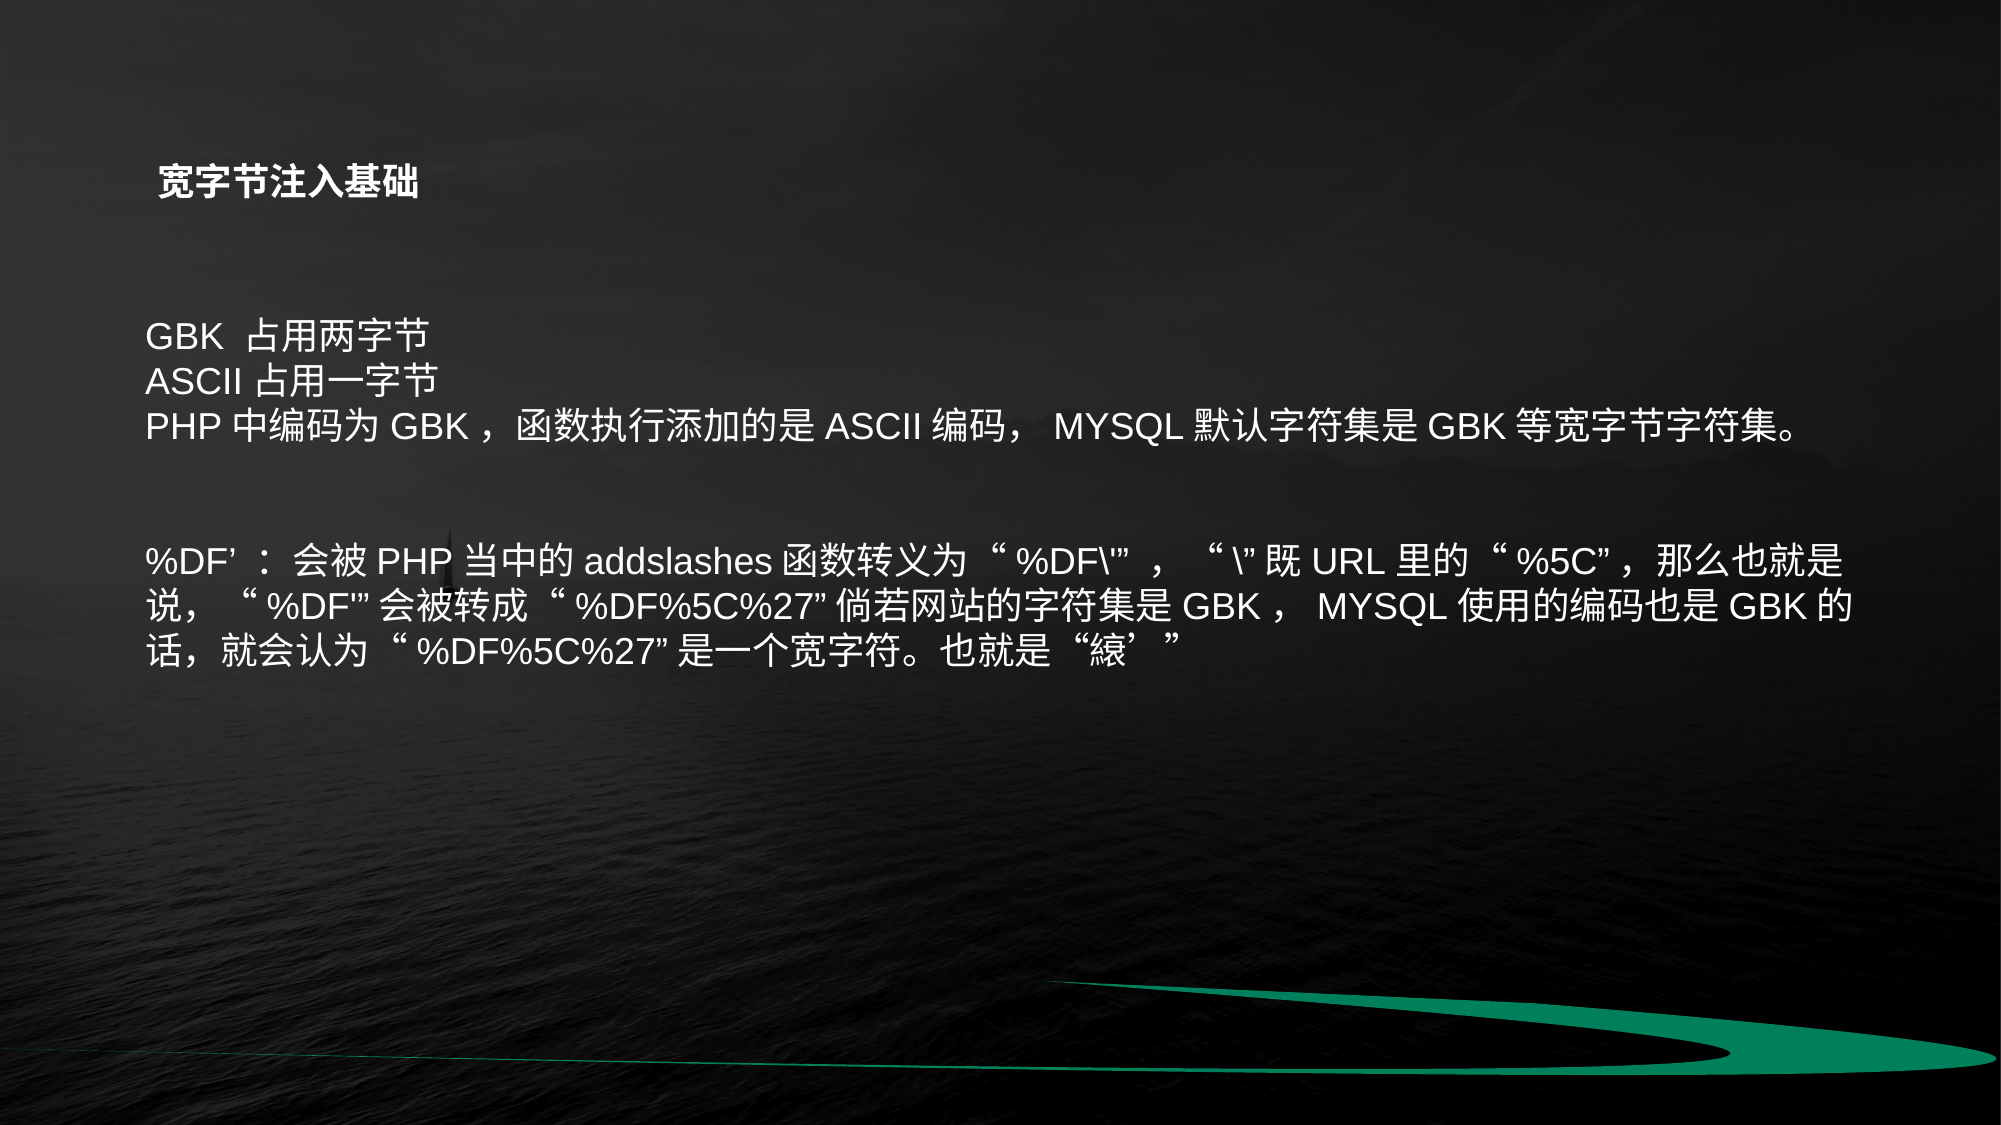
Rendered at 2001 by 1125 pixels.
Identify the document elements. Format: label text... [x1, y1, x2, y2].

text_box [0, 979, 1998, 1077]
text_box 宽字节注入基础 [124, 150, 1864, 210]
picture [0, 0, 2001, 1125]
text_box GBK 占用两字节 ASCII占用一字节 PHP中编码为GBK，函数执行添加的是ASCII编码，MYSQL默认字符集是GBK等宽字节字符集。 %DF’ ：会被PHP当中的addslashes函数转义为“%DF\'” ，“\”既URL里的“%5C”，那么也就是说，“%DF'”会被转成“%DF%5C%27”倘若网站的字符集是GBK，MYSQL使用的编码也是GBK的话，就会认为“%DF%5C%27”是一个宽字符。也就是“縗’” [130, 304, 1870, 680]
